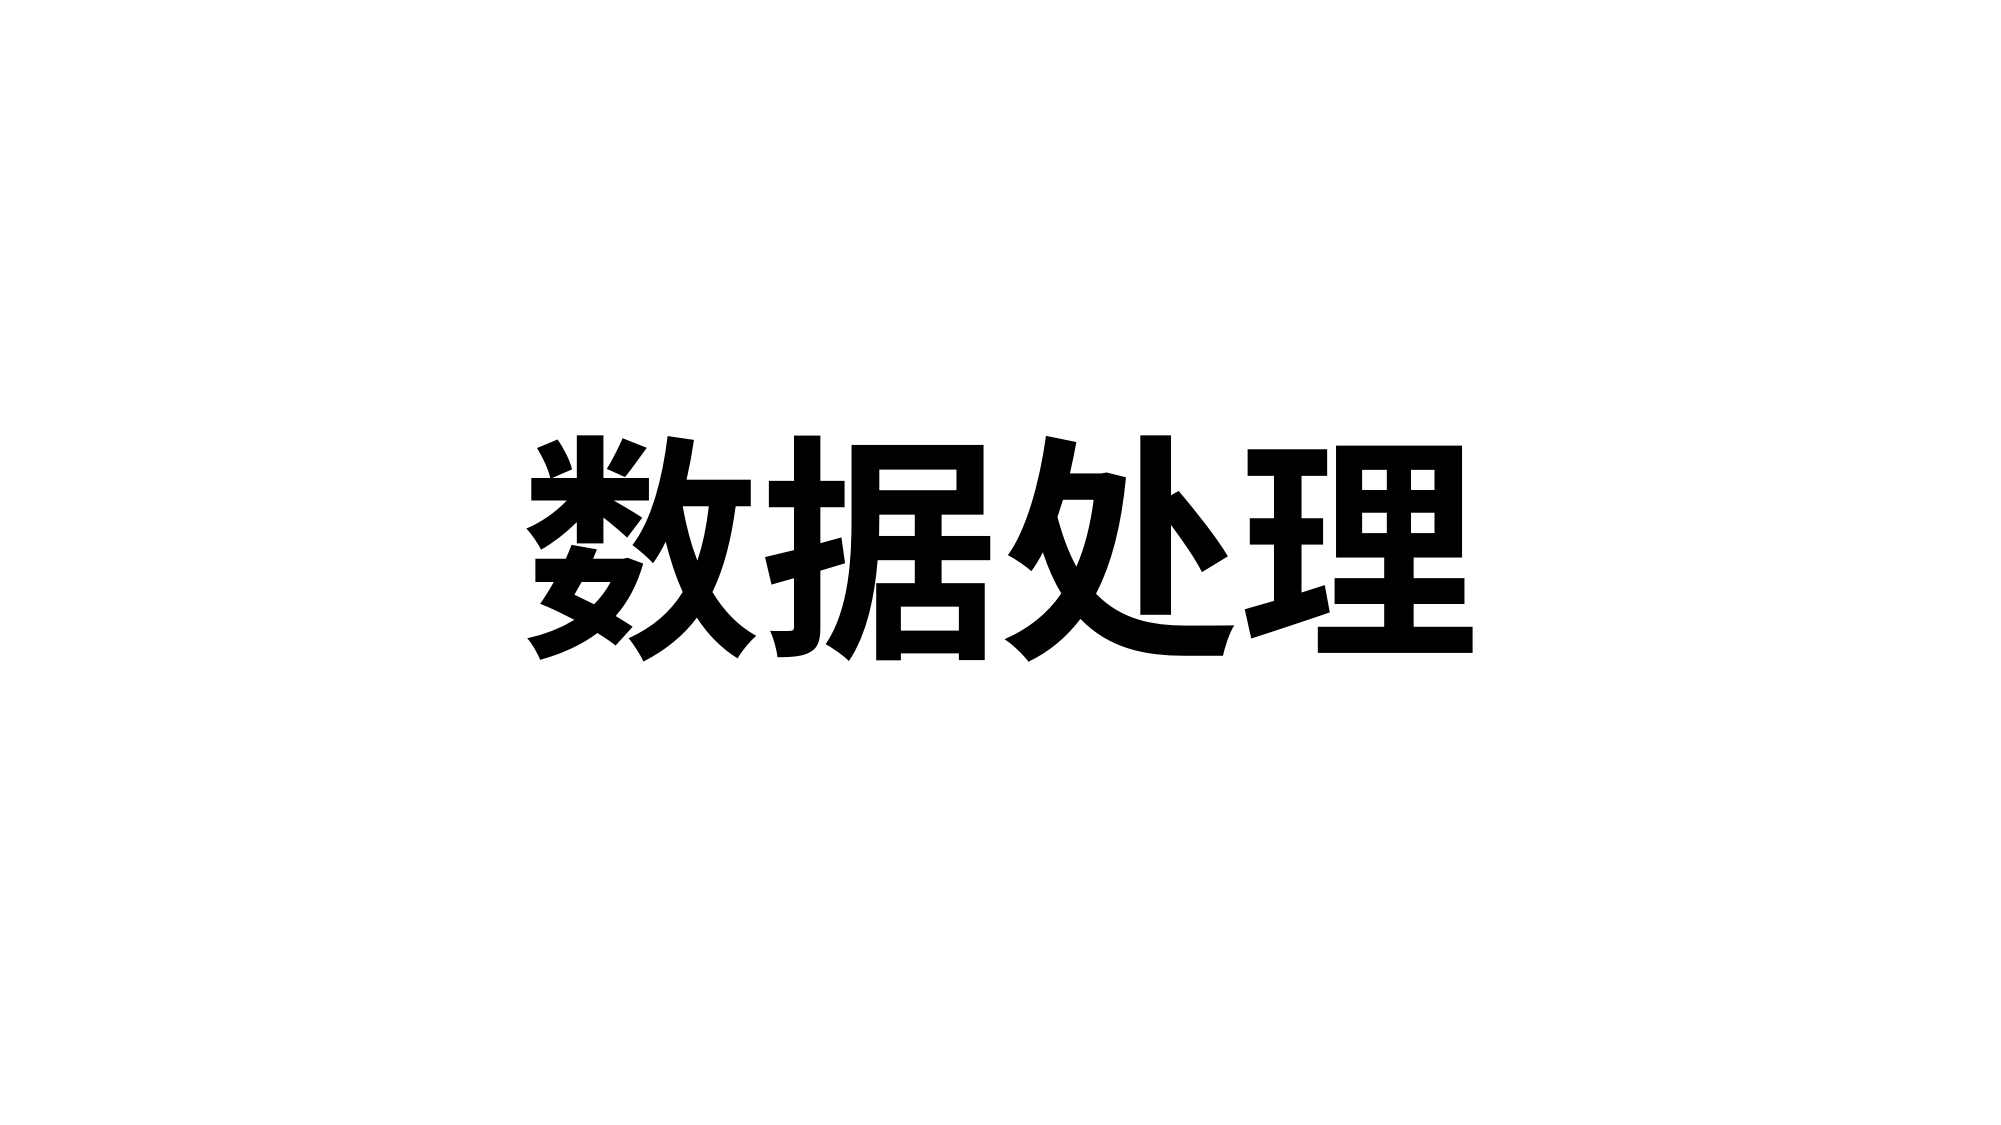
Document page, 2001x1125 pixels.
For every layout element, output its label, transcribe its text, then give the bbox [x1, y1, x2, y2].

title 数据处理 [506, 340, 1532, 785]
